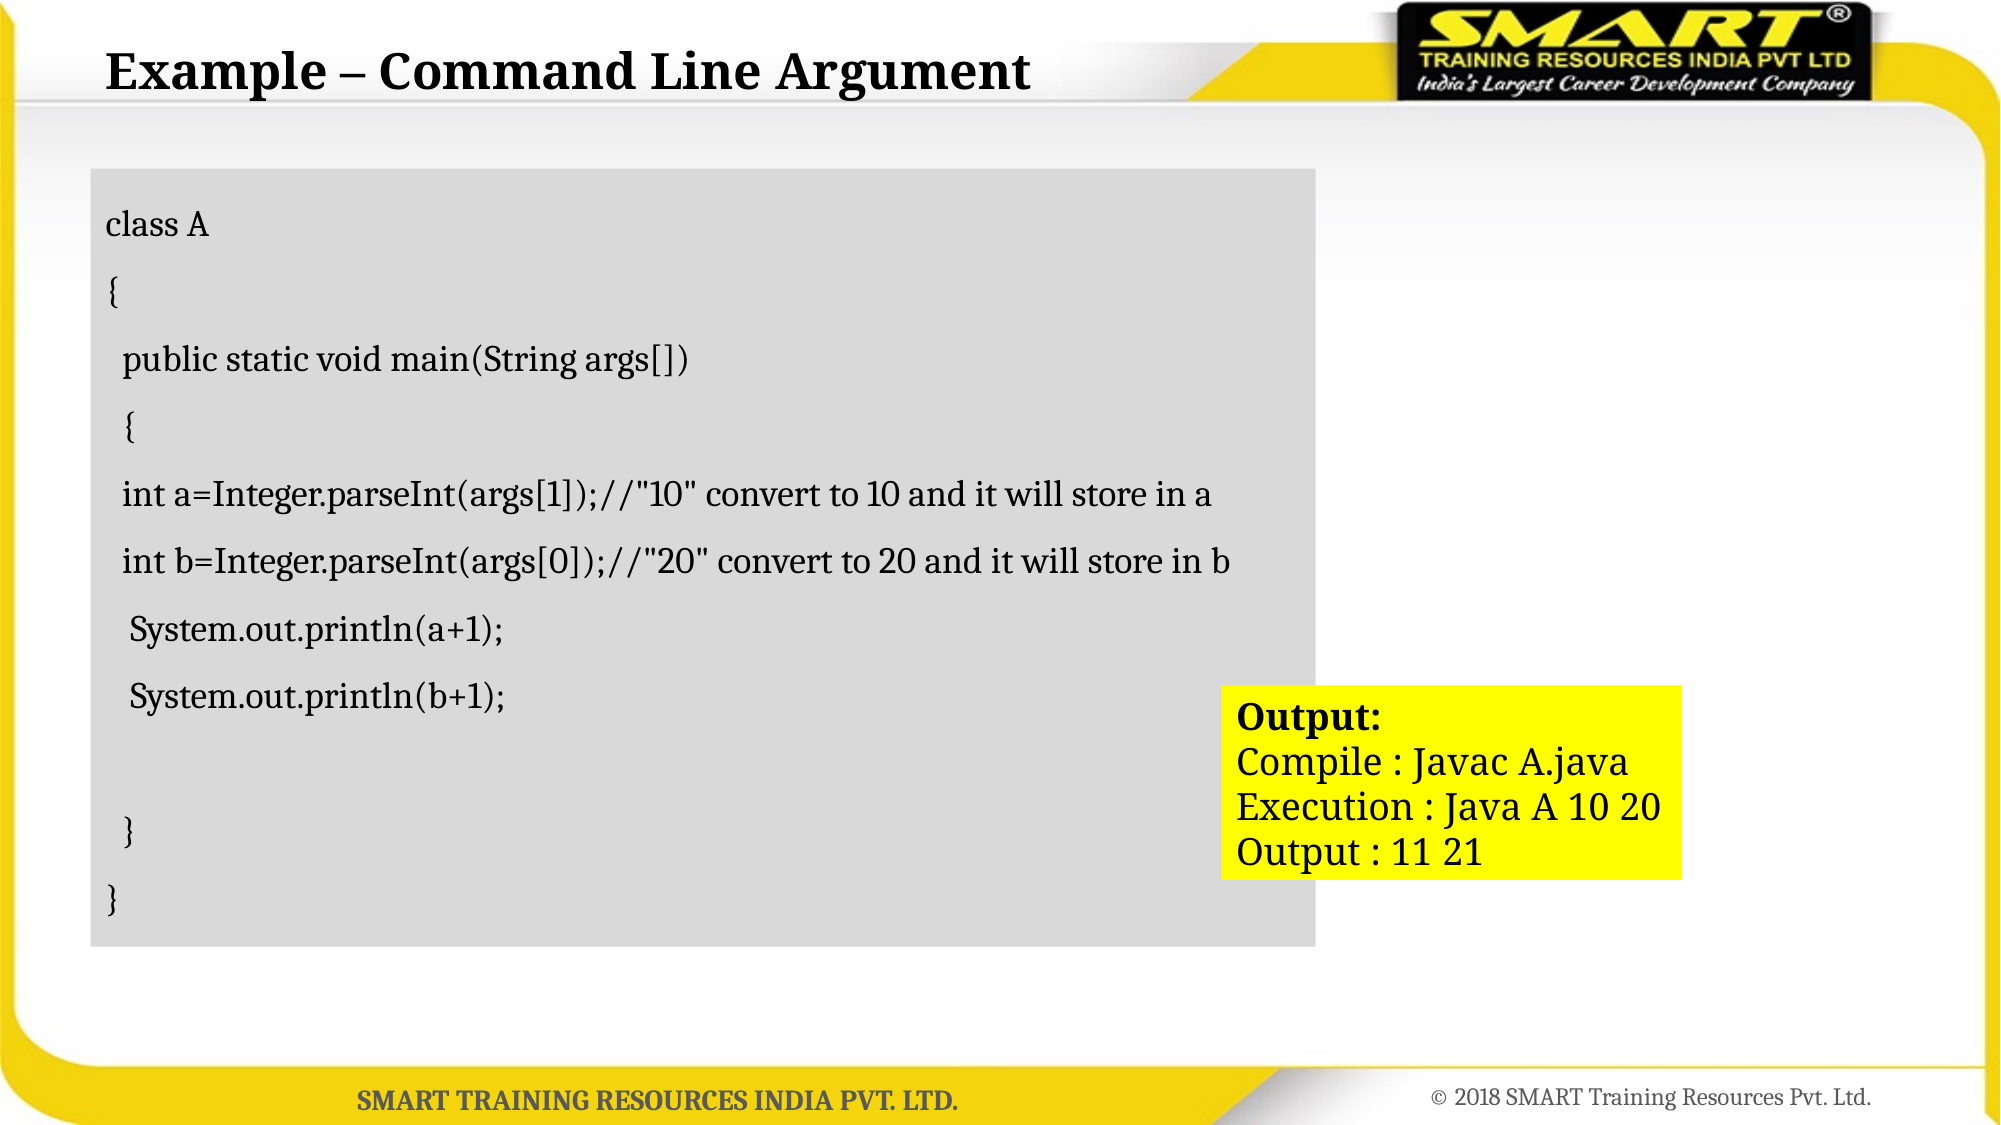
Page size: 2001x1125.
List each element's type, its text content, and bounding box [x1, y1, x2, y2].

list class A { public static void main(String args[]) { int a=Integer.parseInt(args[1]);//"10" convert to 10 and it will store in a int b=Integer.parseInt(args[0]);//"20" convert to 20 and it will store in b System.out.println(a+1); System.out.println(b+1); } } [90, 168, 1316, 947]
text_box Example – Command Line Argument [90, 31, 1178, 107]
text_box Output: Compile : Javac A.java Execution : Java A 10 20 Output : 11 21 [1221, 685, 1682, 880]
picture [0, 0, 2000, 1125]
